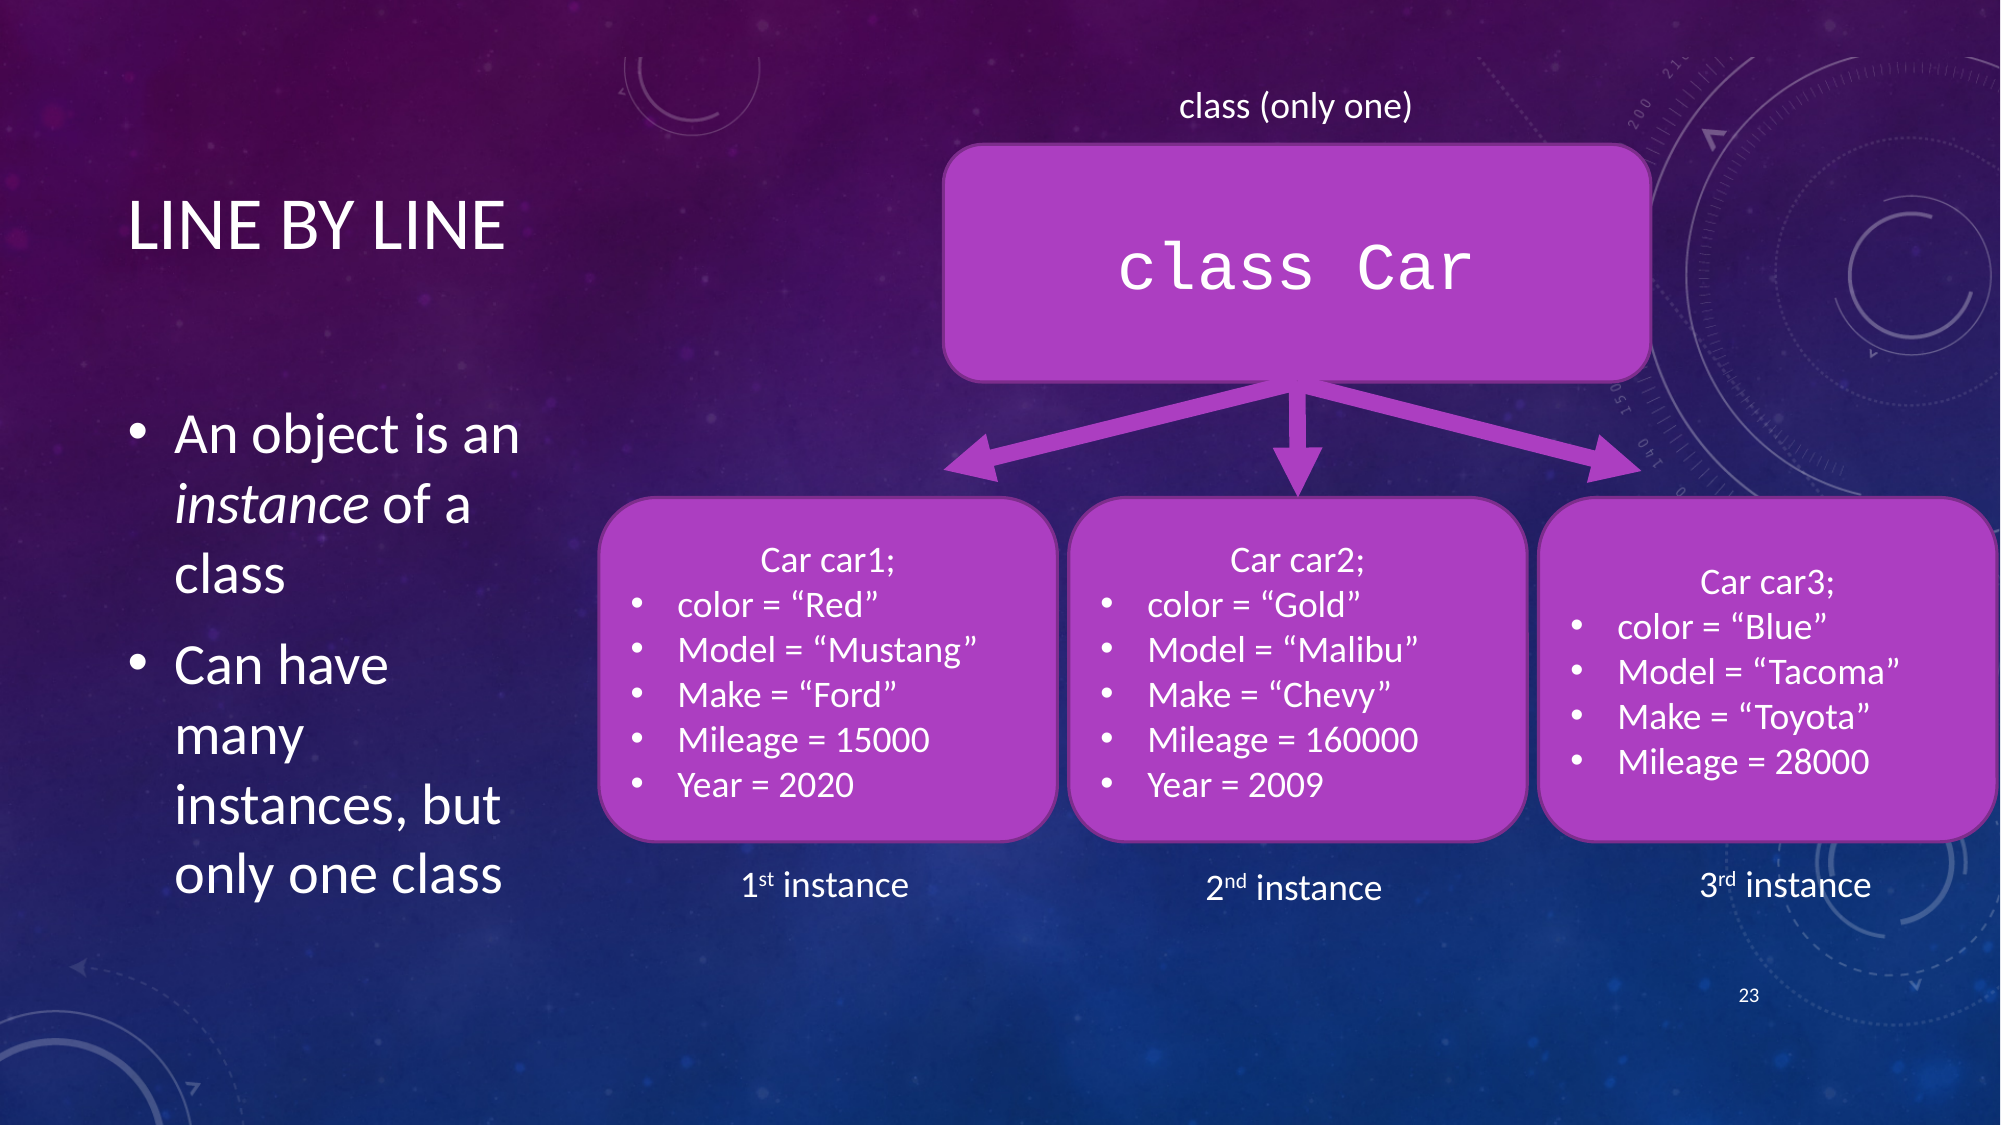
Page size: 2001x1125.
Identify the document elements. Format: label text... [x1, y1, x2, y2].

title LINE BY LINE [112, 99, 1775, 339]
text_box 2nd instance [1190, 855, 1404, 916]
slide_number ‹#› [1684, 963, 1775, 1025]
text_box Car car2; color = “Gold” Model = “Malibu” Make = “Chevy” Mileage = 160000 Year = 2009 [1068, 497, 1528, 842]
text_box 3rd instance [1684, 852, 1892, 913]
text_box Car car3; color = “Blue” Model = “Tacoma” Make = “Toyota” Mileage = 28000 [1538, 497, 1998, 842]
text_box class Car [943, 144, 1651, 381]
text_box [943, 381, 1296, 470]
picture [0, 0, 2001, 1125]
text_box Car car1; color = “Red” Model = “Mustang” Make = “Ford” Mileage = 15000 Year = 2020 [598, 497, 1058, 842]
text_box class (only one) [1164, 73, 1432, 134]
text_box 1st instance [724, 852, 930, 913]
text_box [1296, 382, 1642, 472]
list An object is an instance of a class Can have many instances, but only one class [112, 351, 547, 950]
